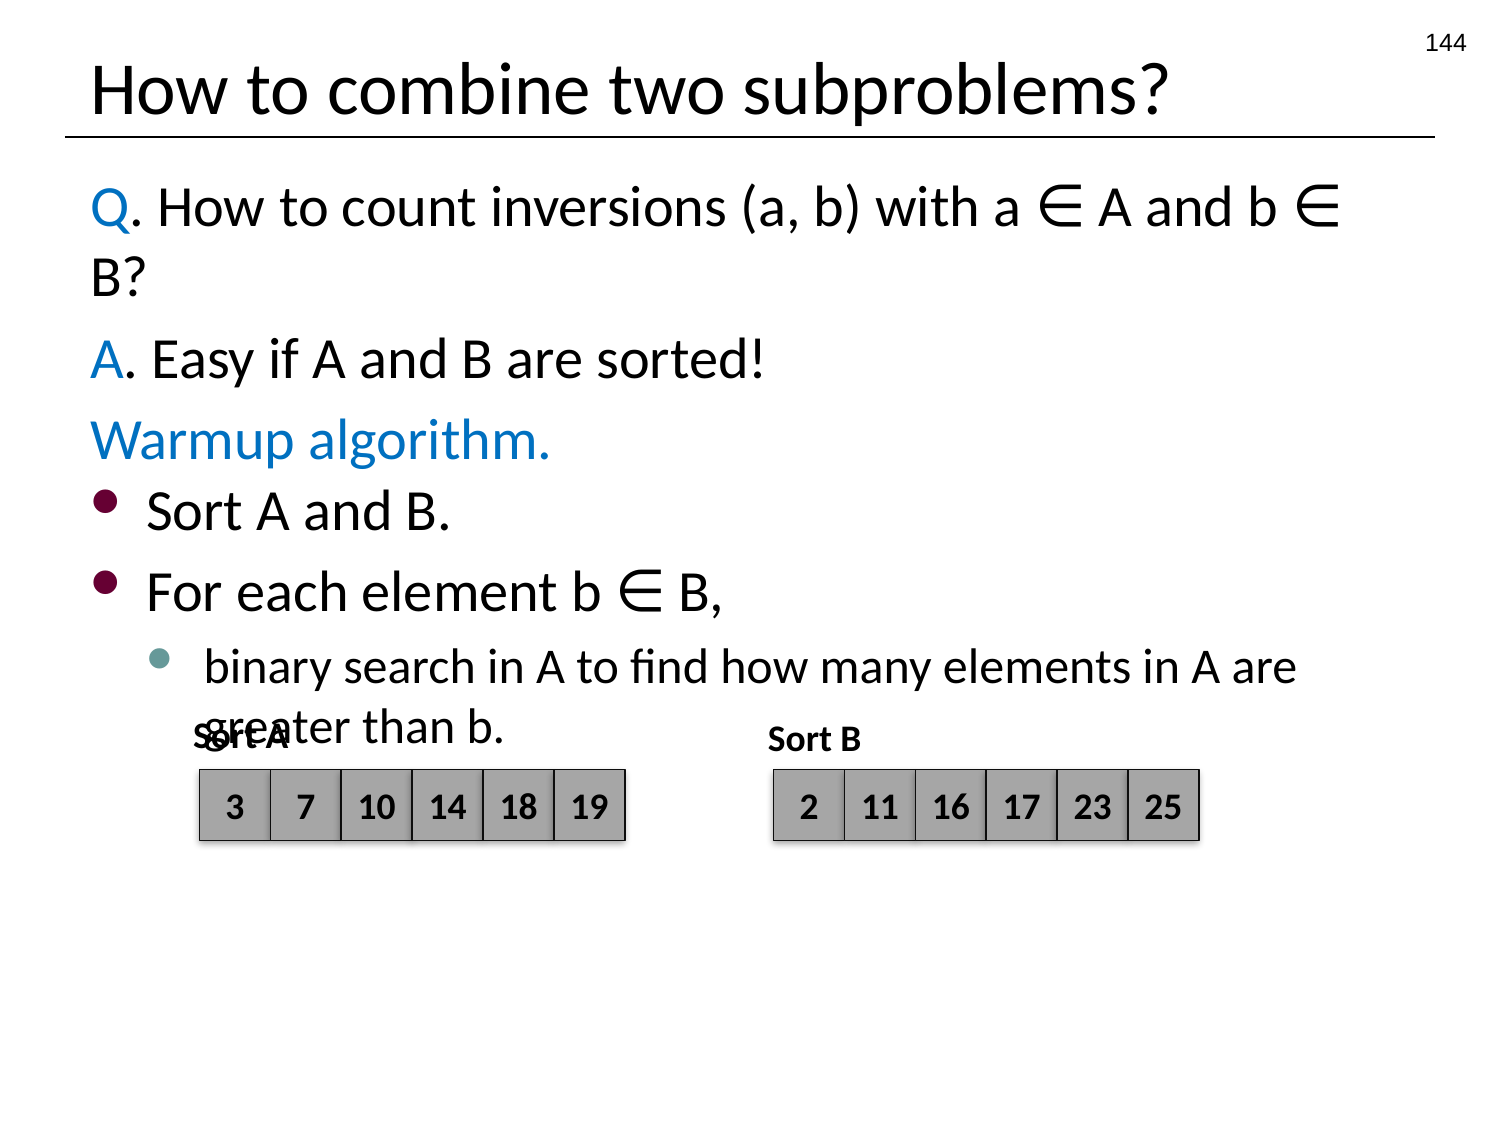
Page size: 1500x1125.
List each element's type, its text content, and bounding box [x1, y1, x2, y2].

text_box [773, 769, 1200, 841]
text_box Sort A [178, 704, 304, 764]
title How to combine two subproblems? [75, 20, 1500, 138]
slide_number 144 [1131, 18, 1483, 62]
text_box Sort B [753, 706, 877, 767]
list Q. How to count inversions (a, b) with a ∈ A and b ∈ B? A. Easy if A and B are sorted! Warmup algorithm. Sort A and B. For each element b ∈ B, binary search in A to find how many elements in A are greater than b. [75, 160, 1425, 1094]
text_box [199, 769, 626, 841]
